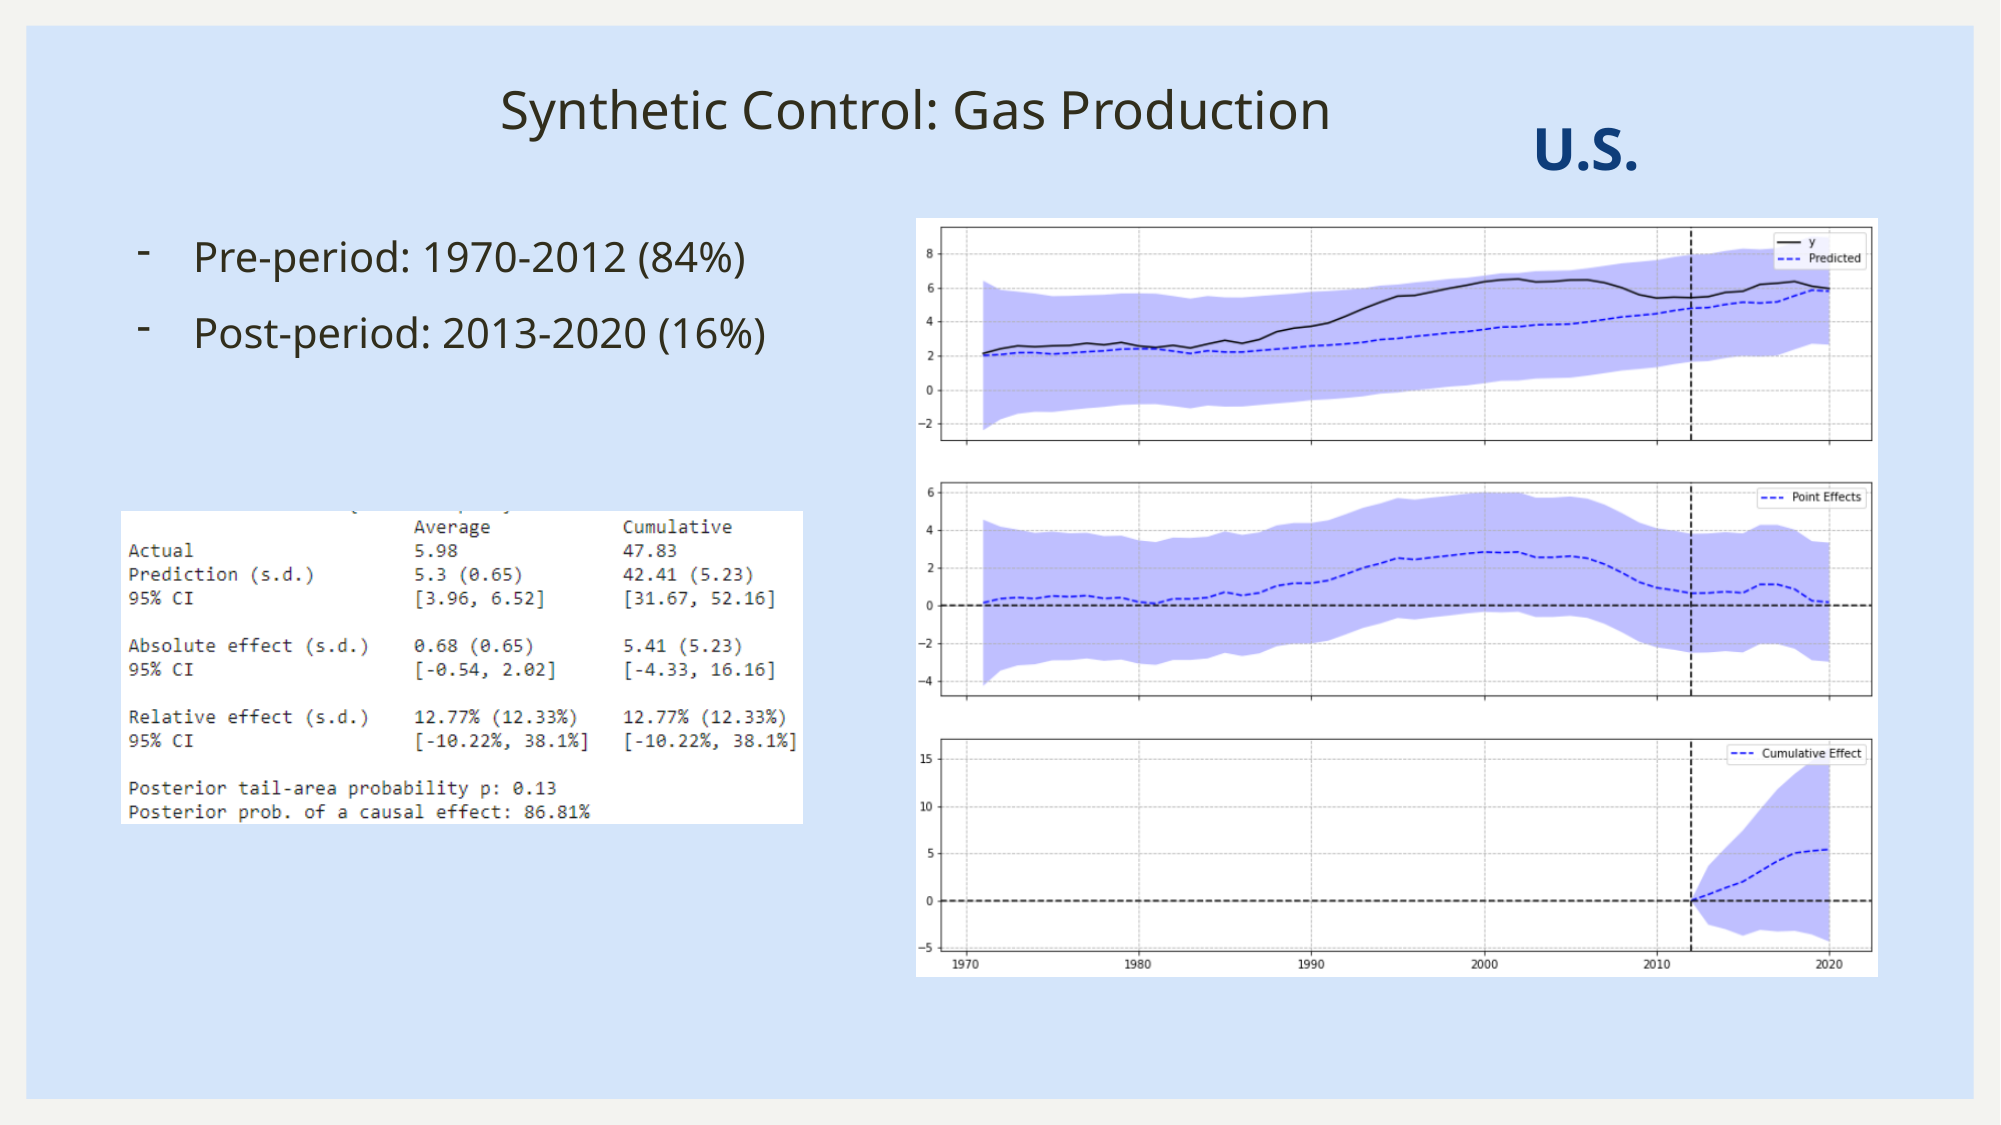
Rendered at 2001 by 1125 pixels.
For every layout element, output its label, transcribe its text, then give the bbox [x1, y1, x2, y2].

list Pre-period: 1970-2012 (84%) Post-period: 2013-2020 (16%) [121, 218, 786, 511]
text_box U.S. [1517, 104, 1764, 190]
title Synthetic Control: Gas Production [436, 61, 1397, 148]
picture [916, 218, 1878, 977]
picture [121, 511, 803, 824]
